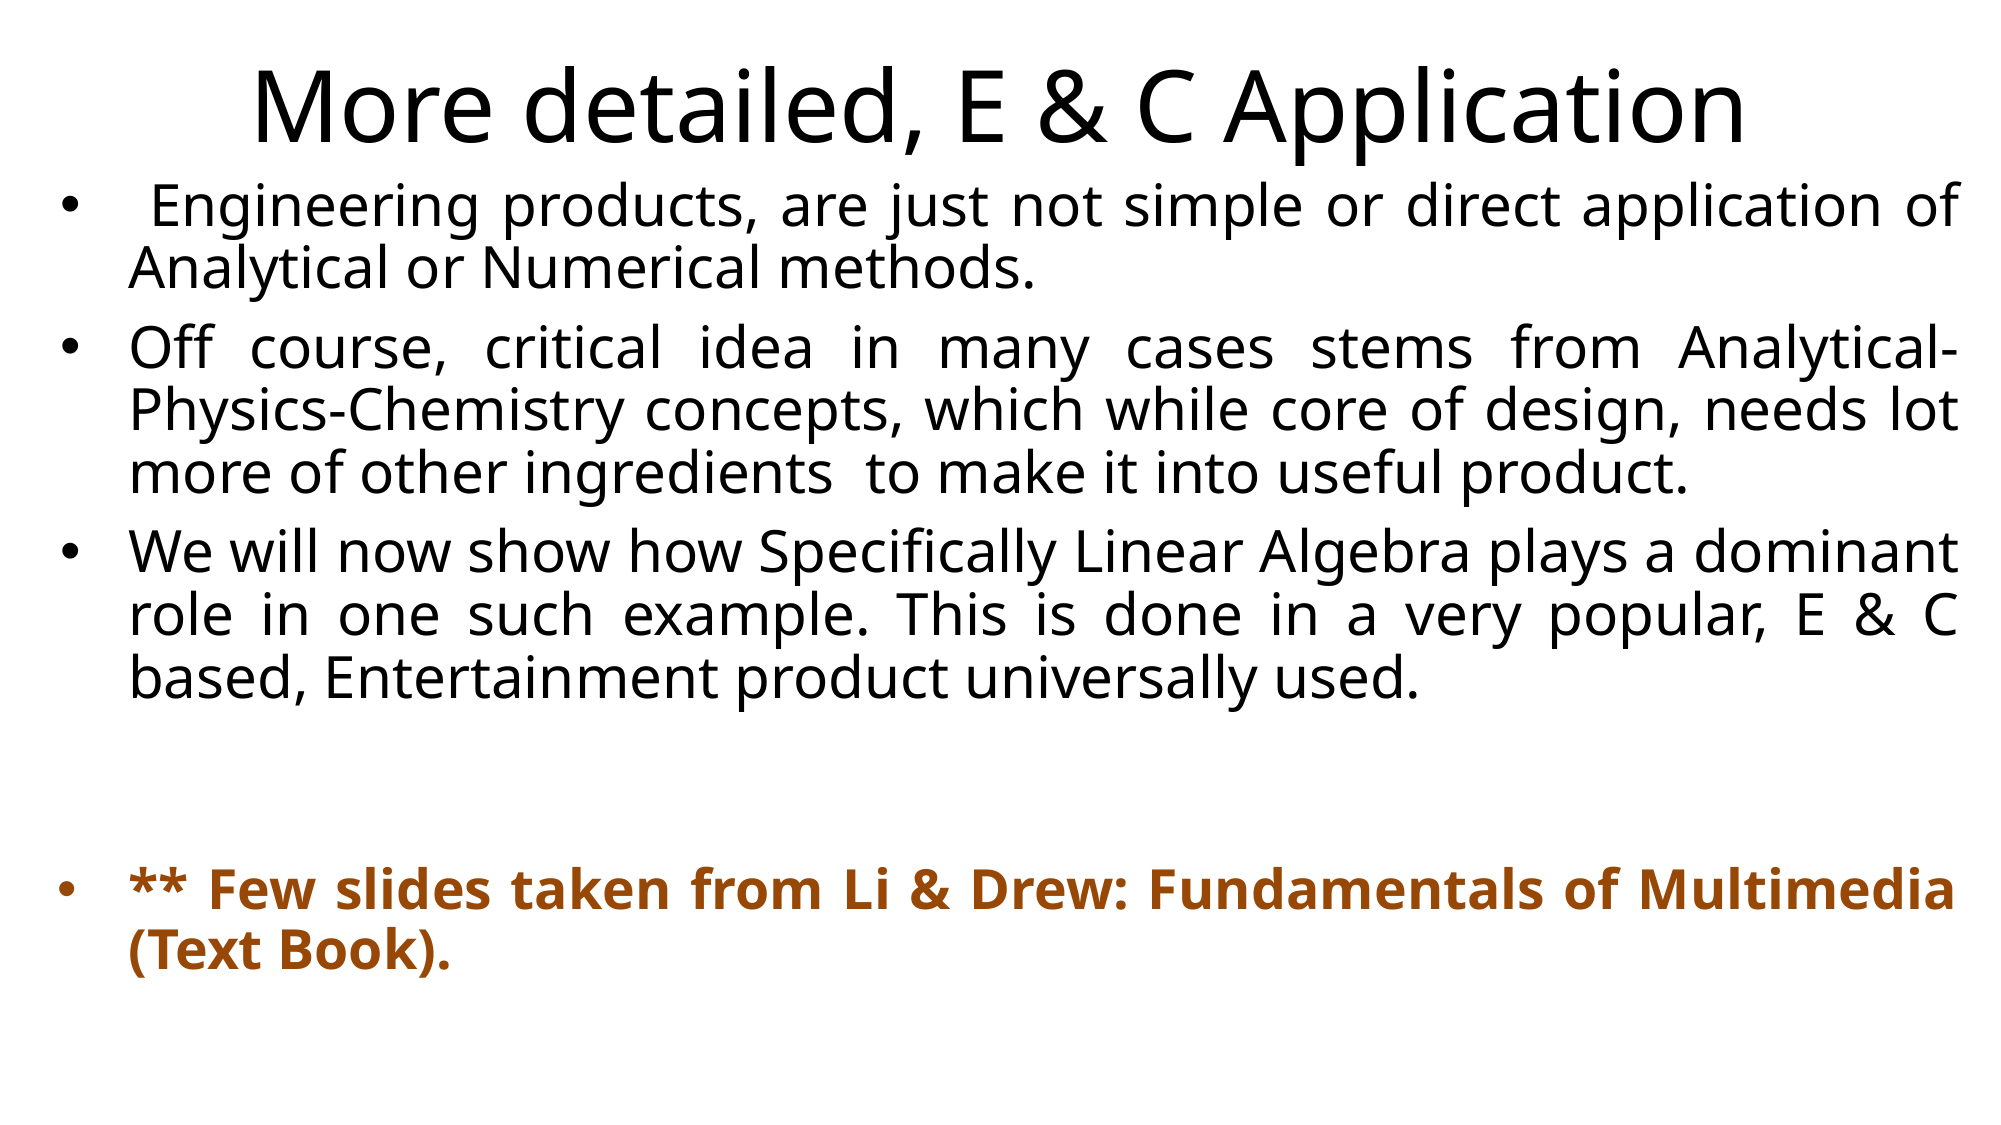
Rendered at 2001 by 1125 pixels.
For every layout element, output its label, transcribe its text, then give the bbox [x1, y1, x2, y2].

title More detailed, E & C Application [99, 45, 1900, 165]
list Engineering products, are just not simple or direct application of Analytical or Numerical methods. Off course, critical idea in many cases stems from Analytical-Physics-Chemistry concepts, which while core of design, needs lot more of other ingredients to make it into useful product. We will now show how Specifically Linear Algebra plays a dominant role in one such example. This is done in a very popular, E & C based, Entertainment product universally used. ** Few slides taken from Li & Drew: Fundamentals of Multimedia (Text Book). [33, 165, 1980, 1081]
